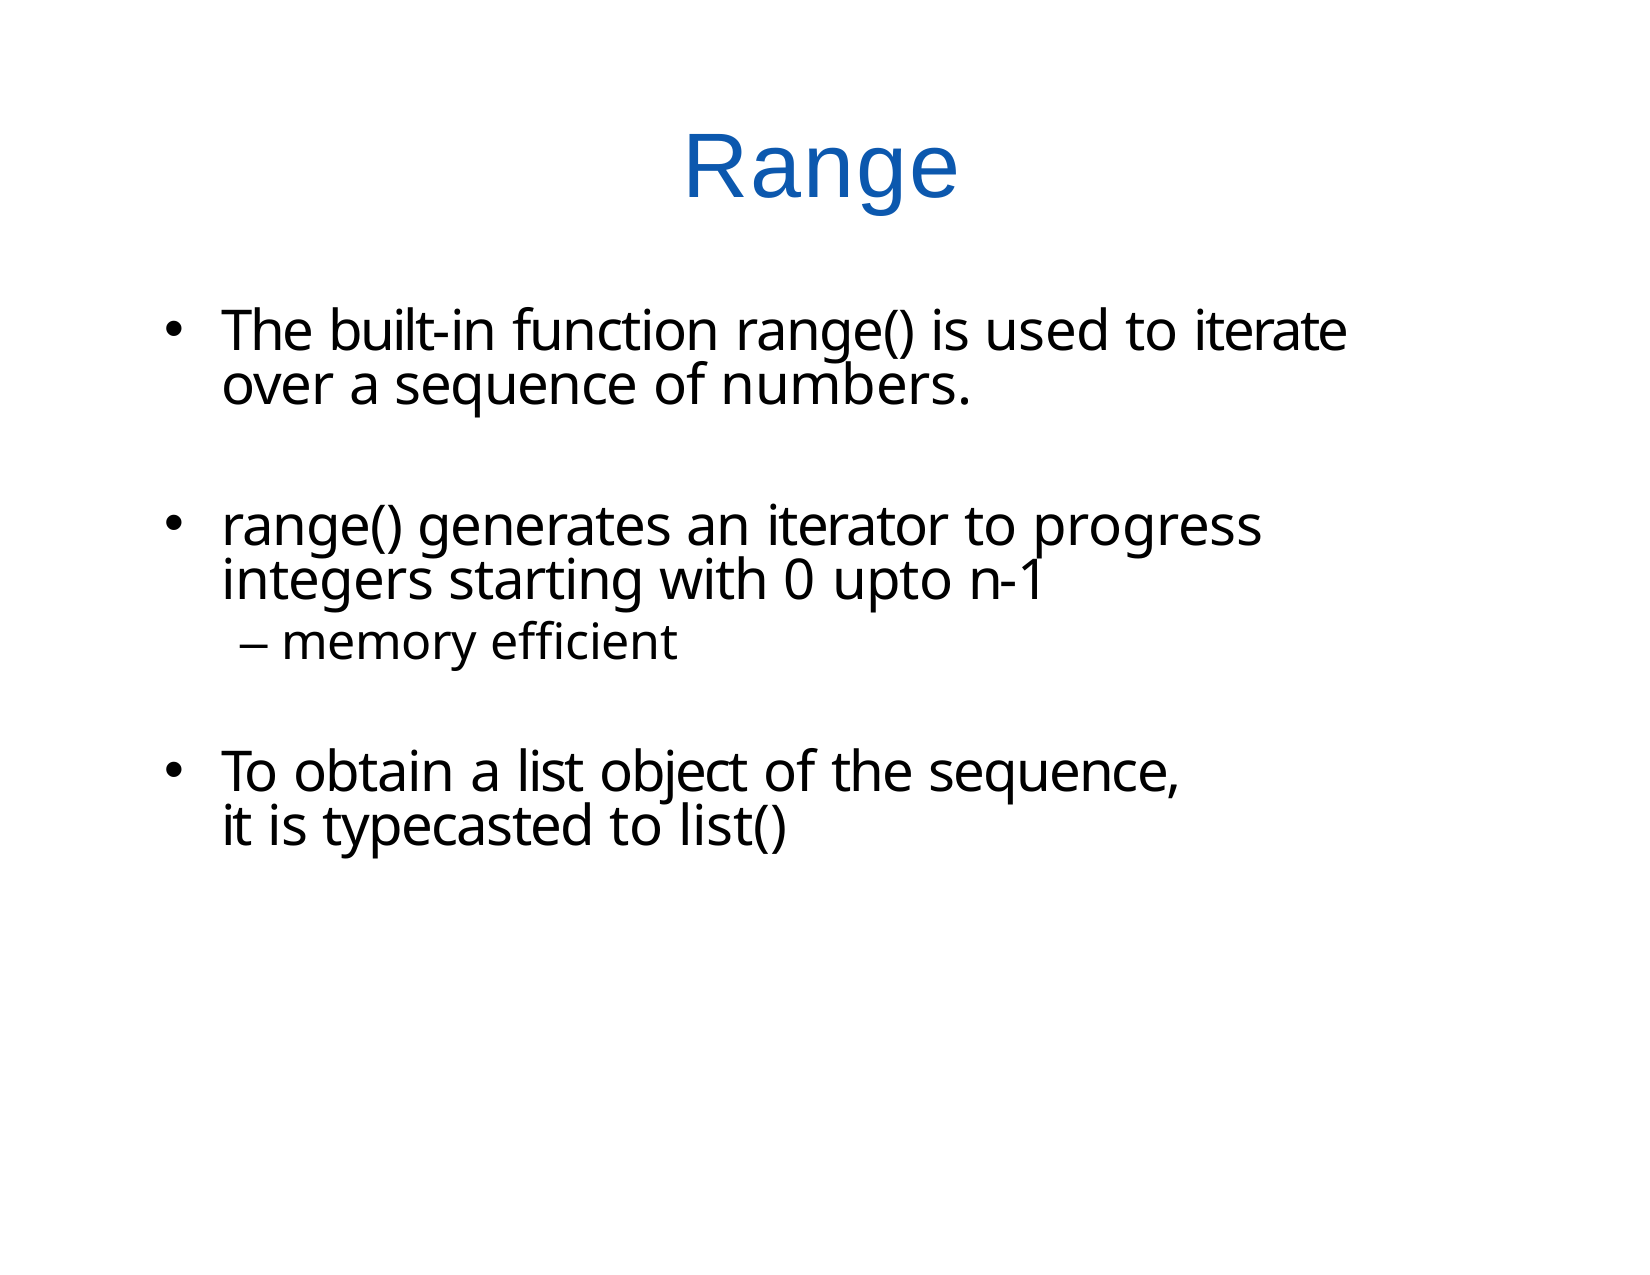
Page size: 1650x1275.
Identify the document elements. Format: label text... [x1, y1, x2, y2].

text_box The built-in function range() is used to iterate over a sequence of numbers. range() generates an iterator to progress integers starting with 0 upto n-1 – memory efficient To obtain a list object of the sequence, it is typecasted to list() [162, 292, 1453, 857]
title Range [680, 103, 969, 292]
